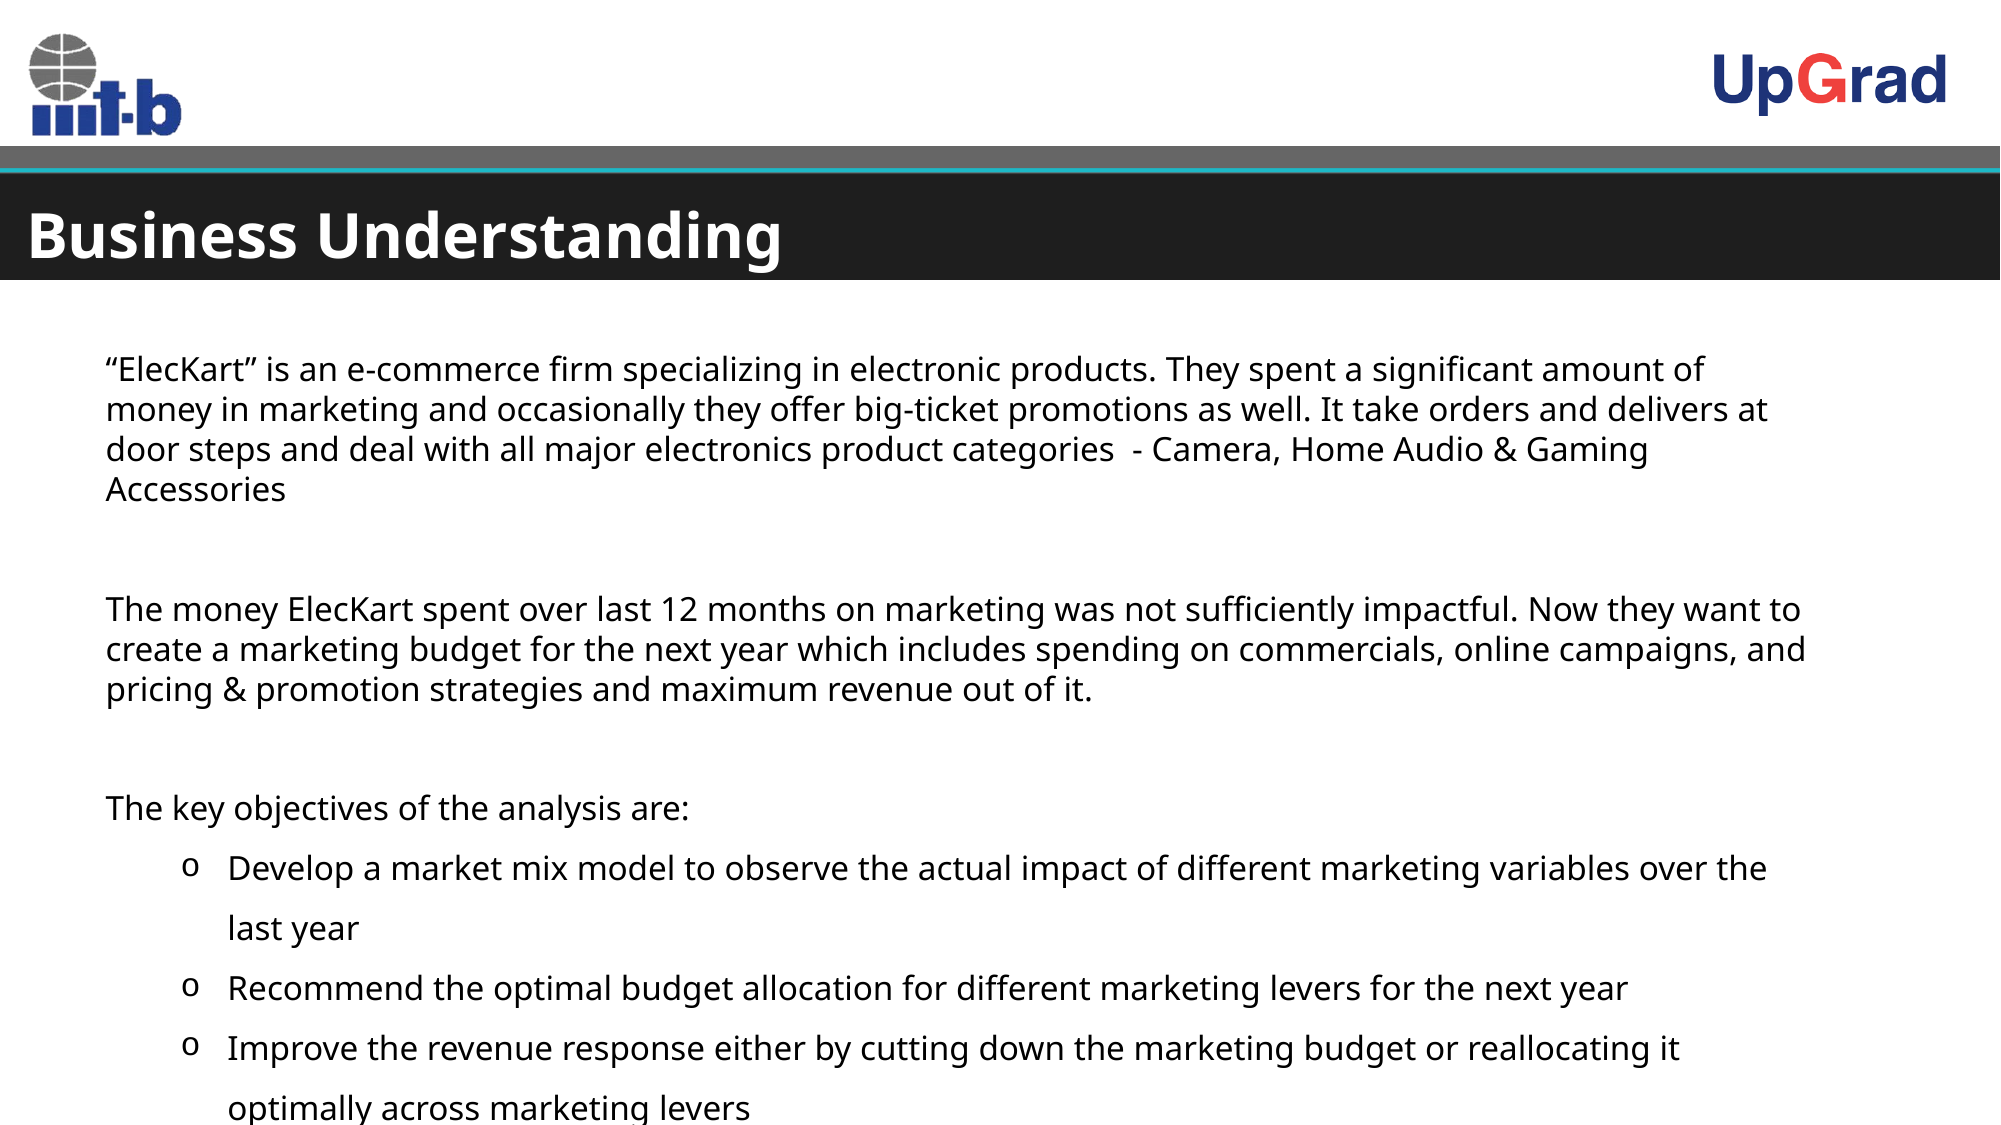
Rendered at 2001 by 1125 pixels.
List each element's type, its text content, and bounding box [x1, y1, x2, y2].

picture [1714, 53, 1952, 116]
text_box “ElecKart” is an e-commerce firm specializing in electronic products. They spent a significant amount of money in marketing and occasionally they offer big-ticket promotions as well. It take orders and delivers at door steps and deal with all major electronics product categories - Camera, Home Audio & Gaming Accessories The money ElecKart spent over last 12 months on marketing was not sufficiently impactful. Now they want to create a marketing budget for the next year which includes spending on commercials, online campaigns, and pricing & promotion strategies and maximum revenue out of it. The key objectives of the analysis are: Develop a market mix model to observe the actual impact of different marketing variables over the last year Recommend the optimal budget allocation for different marketing levers for the next year Improve the revenue response either by cutting down the marketing budget or reallocating it optimally across marketing levers [90, 340, 1825, 1125]
picture [0, 29, 2000, 280]
